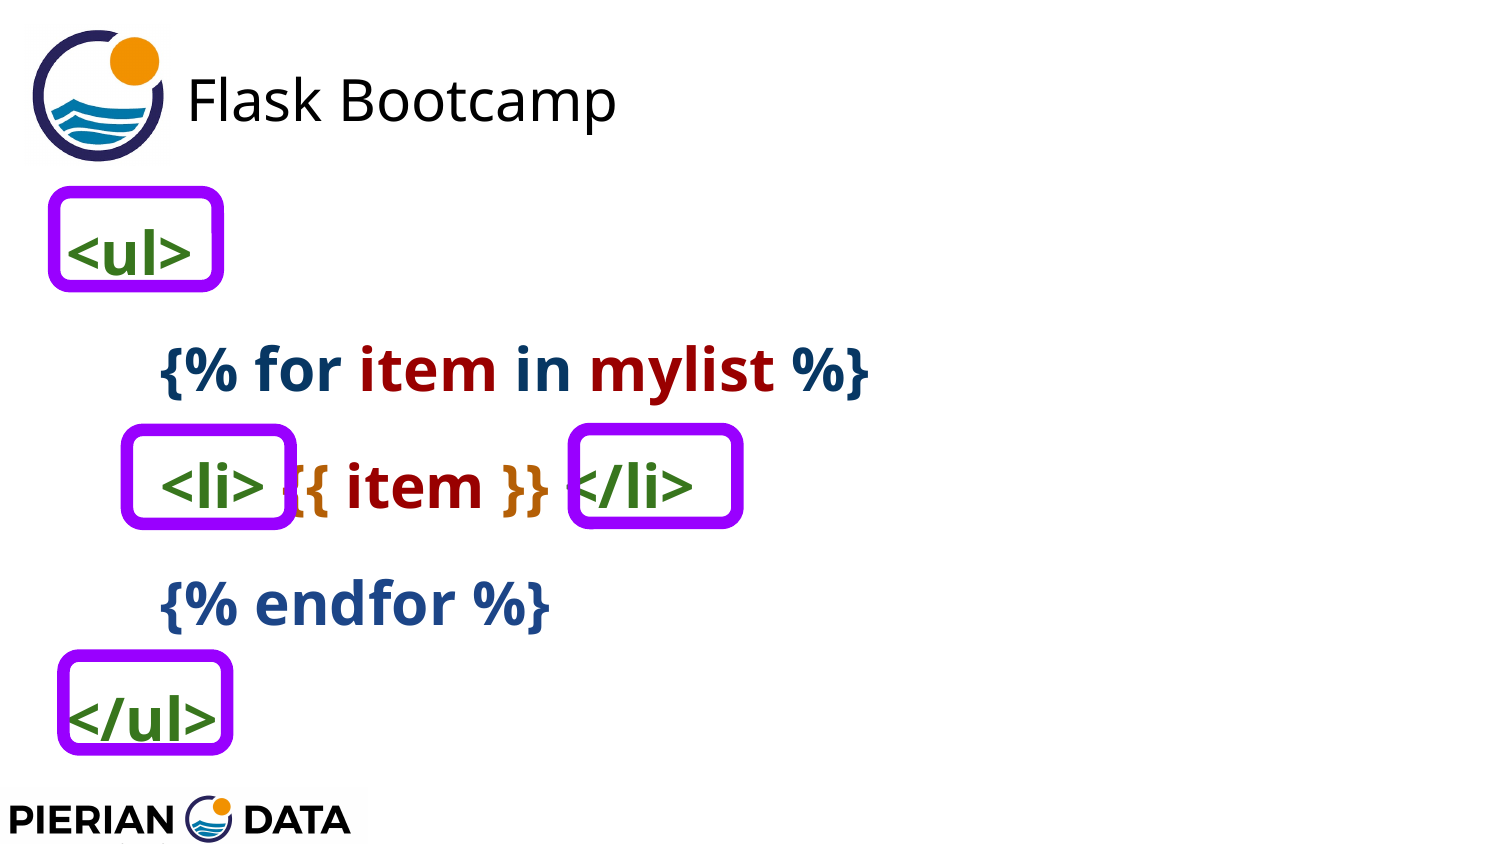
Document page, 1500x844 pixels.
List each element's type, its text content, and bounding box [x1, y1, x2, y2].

text_box [573, 429, 738, 523]
list <ul> {% for item in mylist %} <li> {{ item }} </li> {% endfor %} </ul> [51, 189, 1476, 750]
title Flask Bootcamp [176, 48, 1449, 143]
text_box [126, 429, 291, 524]
picture [0, 787, 368, 844]
text_box [54, 192, 218, 287]
text_box [63, 655, 228, 750]
picture [24, 24, 172, 167]
